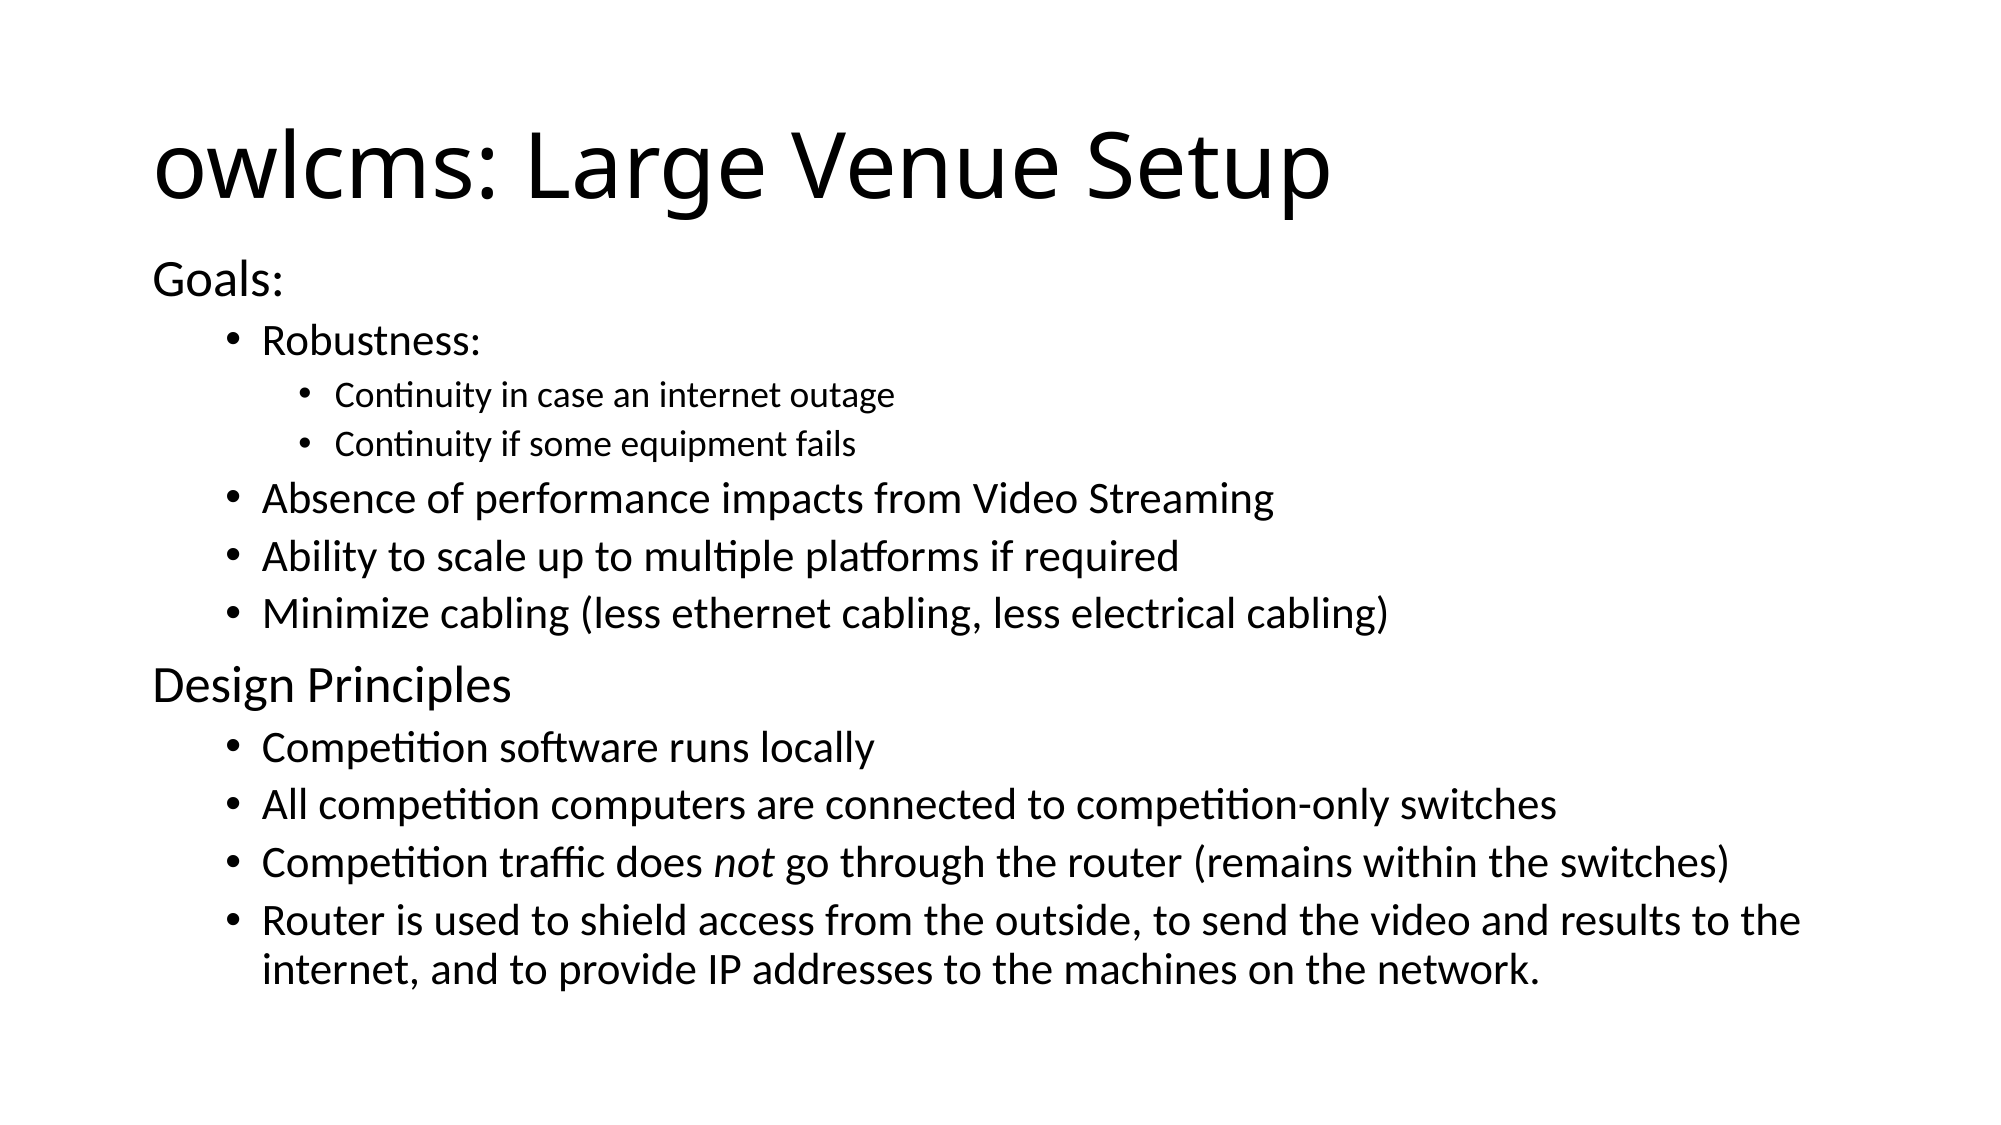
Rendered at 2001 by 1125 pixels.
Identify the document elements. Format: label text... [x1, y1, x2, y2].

title owlcms: Large Venue Setup [137, 59, 1863, 243]
list Goals: Robustness: Continuity in case an internet outage Continuity if some equipment fails Absence of performance impacts from Video Streaming Ability to scale up to multiple platforms if required Minimize cabling (less ethernet cabling, less electrical cabling) Design Principles Competition software runs locally All competition computers are connected to competition-only switches Competition traffic does not go through the router (remains within the switches) Router is used to shield access from the outside, to send the video and results to the internet, and to provide IP addresses to the machines on the network. [137, 243, 1863, 1014]
